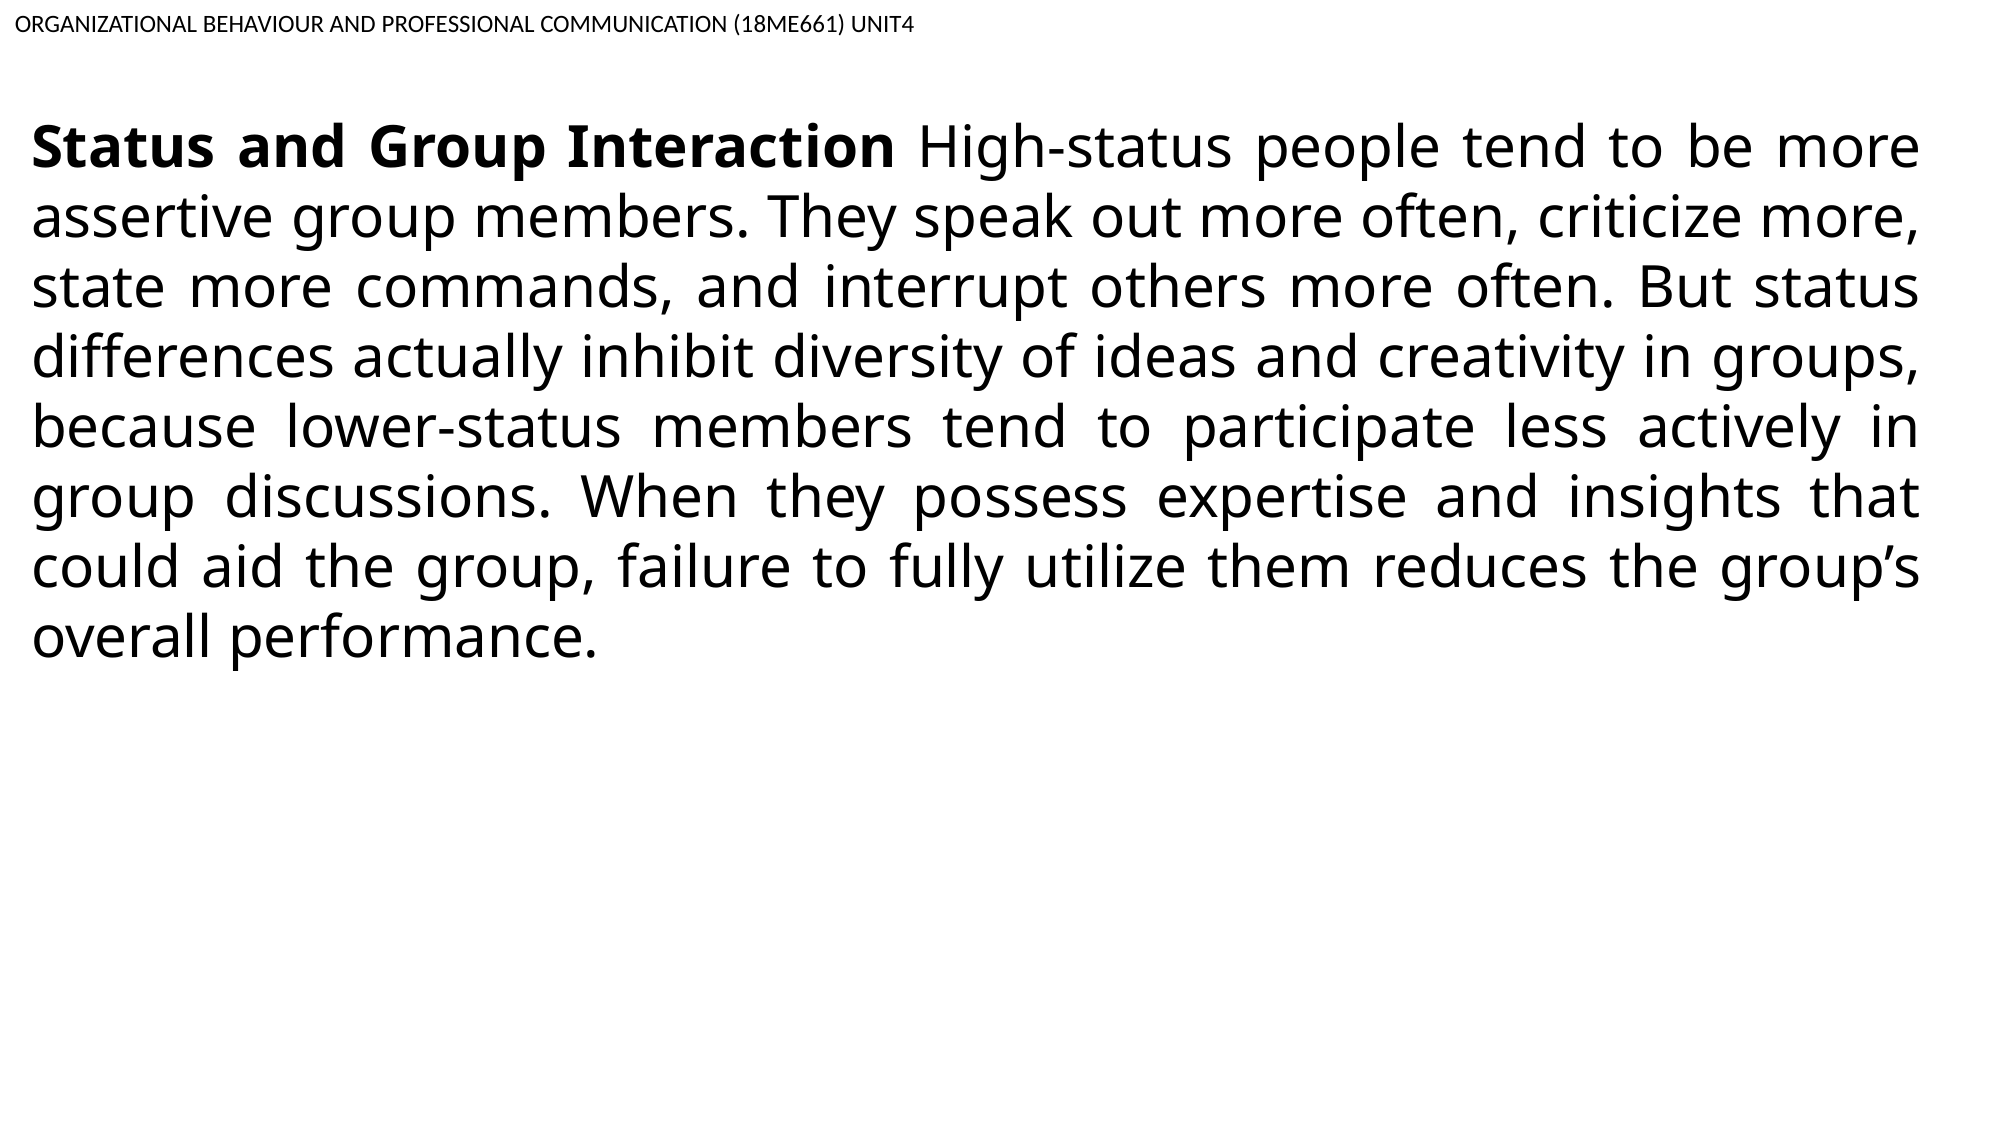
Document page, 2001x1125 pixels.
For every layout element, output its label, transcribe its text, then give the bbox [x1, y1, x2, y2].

text_box ORGANIZATIONAL BEHAVIOUR AND PROFESSIONAL COMMUNICATION (18ME661) UNIT4 [0, 0, 1000, 45]
text_box Status and Group Interaction High-status people tend to be more assertive group members. They speak out more often, criticize more, state more commands, and interrupt others more often. But status differences actually inhibit diversity of ideas and creativity in groups, because lower-status members tend to participate less actively in group discussions. When they possess expertise and insights that could aid the group, failure to fully utilize them reduces the group’s overall performance. [16, 101, 1936, 676]
